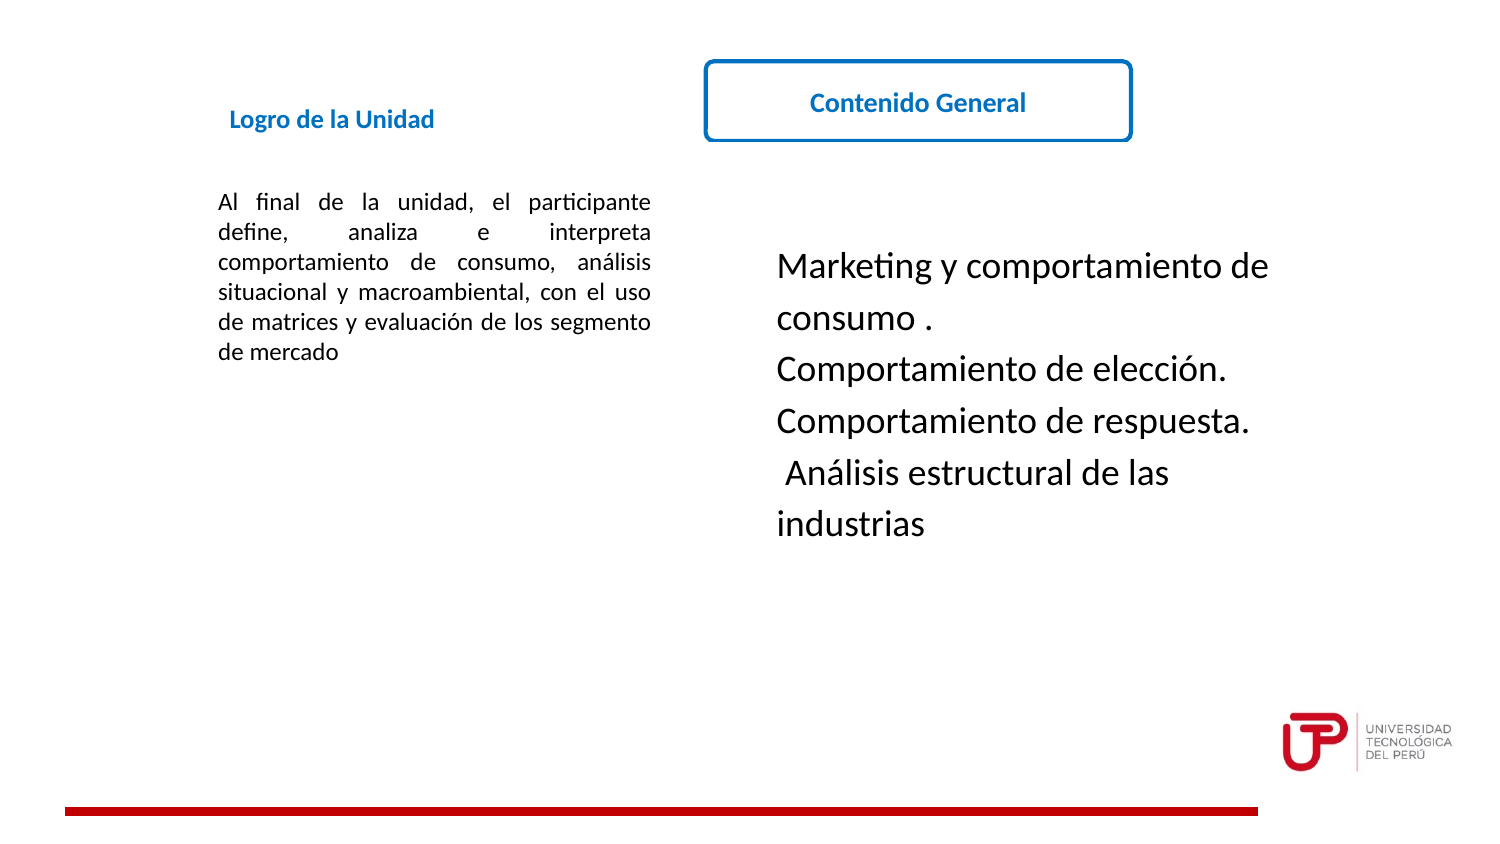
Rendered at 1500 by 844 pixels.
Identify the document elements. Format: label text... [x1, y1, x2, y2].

text_box Contenido General [703, 59, 1134, 142]
text_box Al final de la unidad, el participante define, analiza e interpreta comportamiento de consumo, análisis situacional y macroambiental, con el uso de matrices y evaluación de los segmento de mercado [203, 178, 667, 477]
text_box Logro de la Unidad [203, 18, 582, 141]
text_box Marketing y comportamiento de consumo . Comportamiento de elección. Comportamiento de respuesta. Análisis estructural de las industrias [704, 142, 1307, 637]
picture [1257, 693, 1484, 788]
